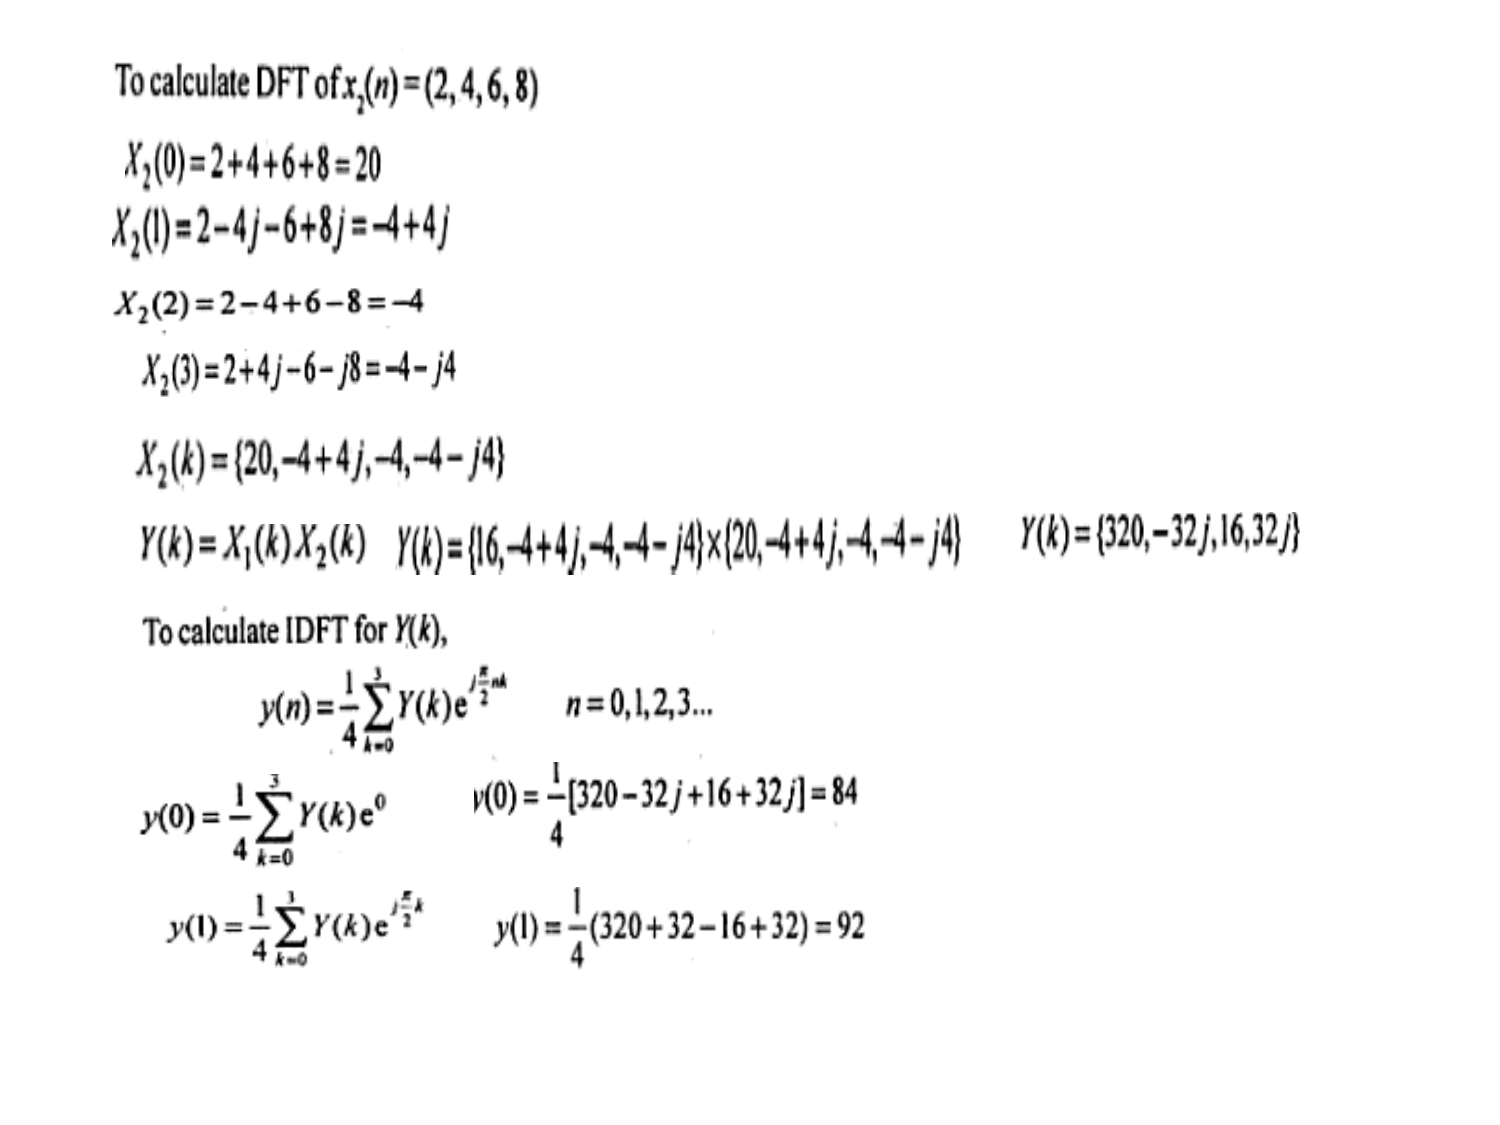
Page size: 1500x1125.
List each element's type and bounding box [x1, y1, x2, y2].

picture [149, 887, 438, 976]
picture [487, 887, 876, 976]
picture [137, 774, 401, 876]
picture [112, 137, 463, 266]
list [112, 49, 551, 126]
picture [137, 349, 476, 401]
picture [112, 287, 438, 338]
picture [124, 424, 513, 501]
picture [137, 524, 376, 576]
picture [1012, 512, 1313, 563]
picture [387, 512, 976, 576]
picture [137, 599, 863, 854]
